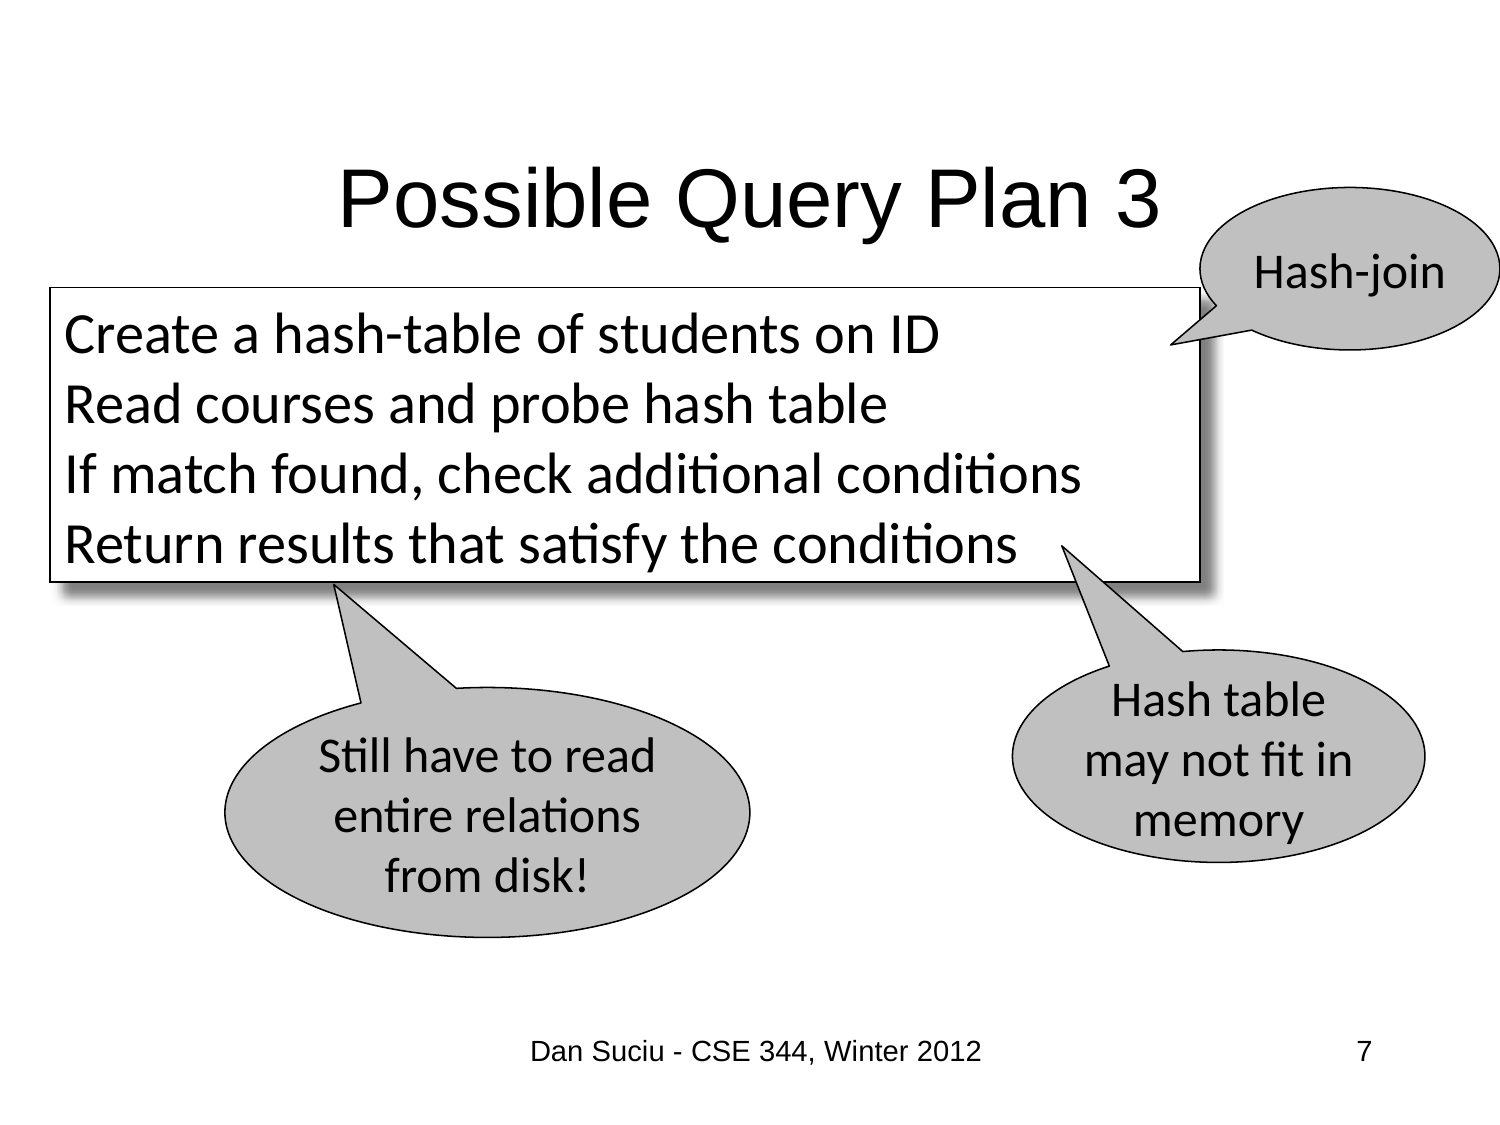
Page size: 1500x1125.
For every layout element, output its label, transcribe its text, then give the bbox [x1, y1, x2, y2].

text_box Hash-join [1170, 187, 1500, 350]
title Possible Query Plan 3 [112, 99, 1388, 288]
text_box Create a hash-table of students on ID Read courses and probe hash table If match found, check additional conditions Return results that satisfy the conditions [50, 287, 1200, 583]
slide_number 7 [1074, 1024, 1388, 1101]
footer Dan Suciu - CSE 344, Winter 2012 [474, 1024, 1038, 1101]
text_box Still have to read entire relations from disk! [224, 584, 750, 938]
text_box Hash table may not fit in memory [1012, 545, 1425, 863]
